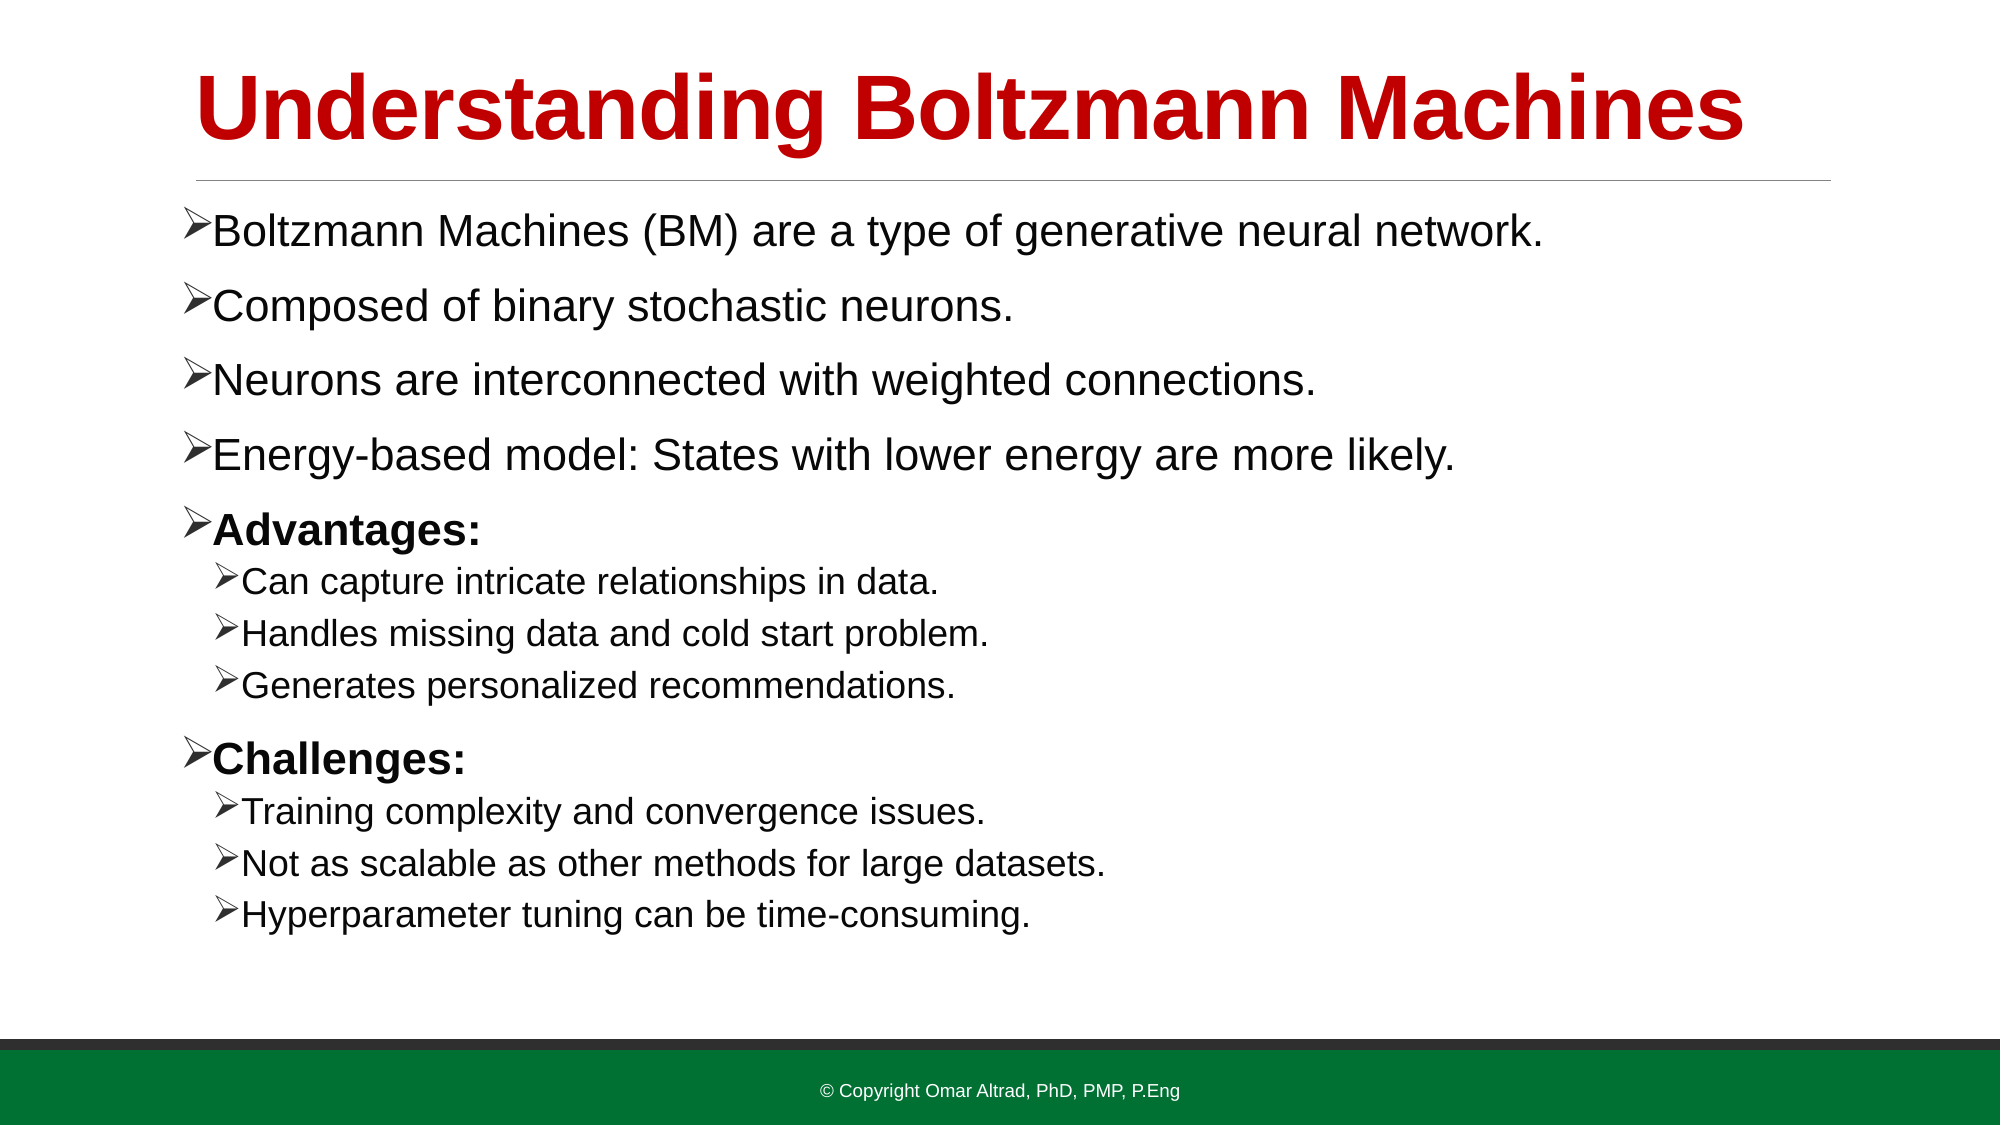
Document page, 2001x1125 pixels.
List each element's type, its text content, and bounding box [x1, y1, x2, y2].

footer © Copyright Omar Altrad, PhD, PMP, P.Eng [604, 1059, 1396, 1120]
title Understanding Boltzmann Machines [180, 47, 1830, 176]
list Boltzmann Machines (BM) are a type of generative neural network. Composed of binary stochastic neurons. Neurons are interconnected with weighted connections. Energy-based model: States with lower energy are more likely. Advantages: Can capture intricate relationships in data. Handles missing data and cold start problem. Generates personalized recommendations. Challenges: Training complexity and convergence issues. Not as scalable as other methods for large datasets. Hyperparameter tuning can be time-consuming. [180, 200, 1830, 947]
